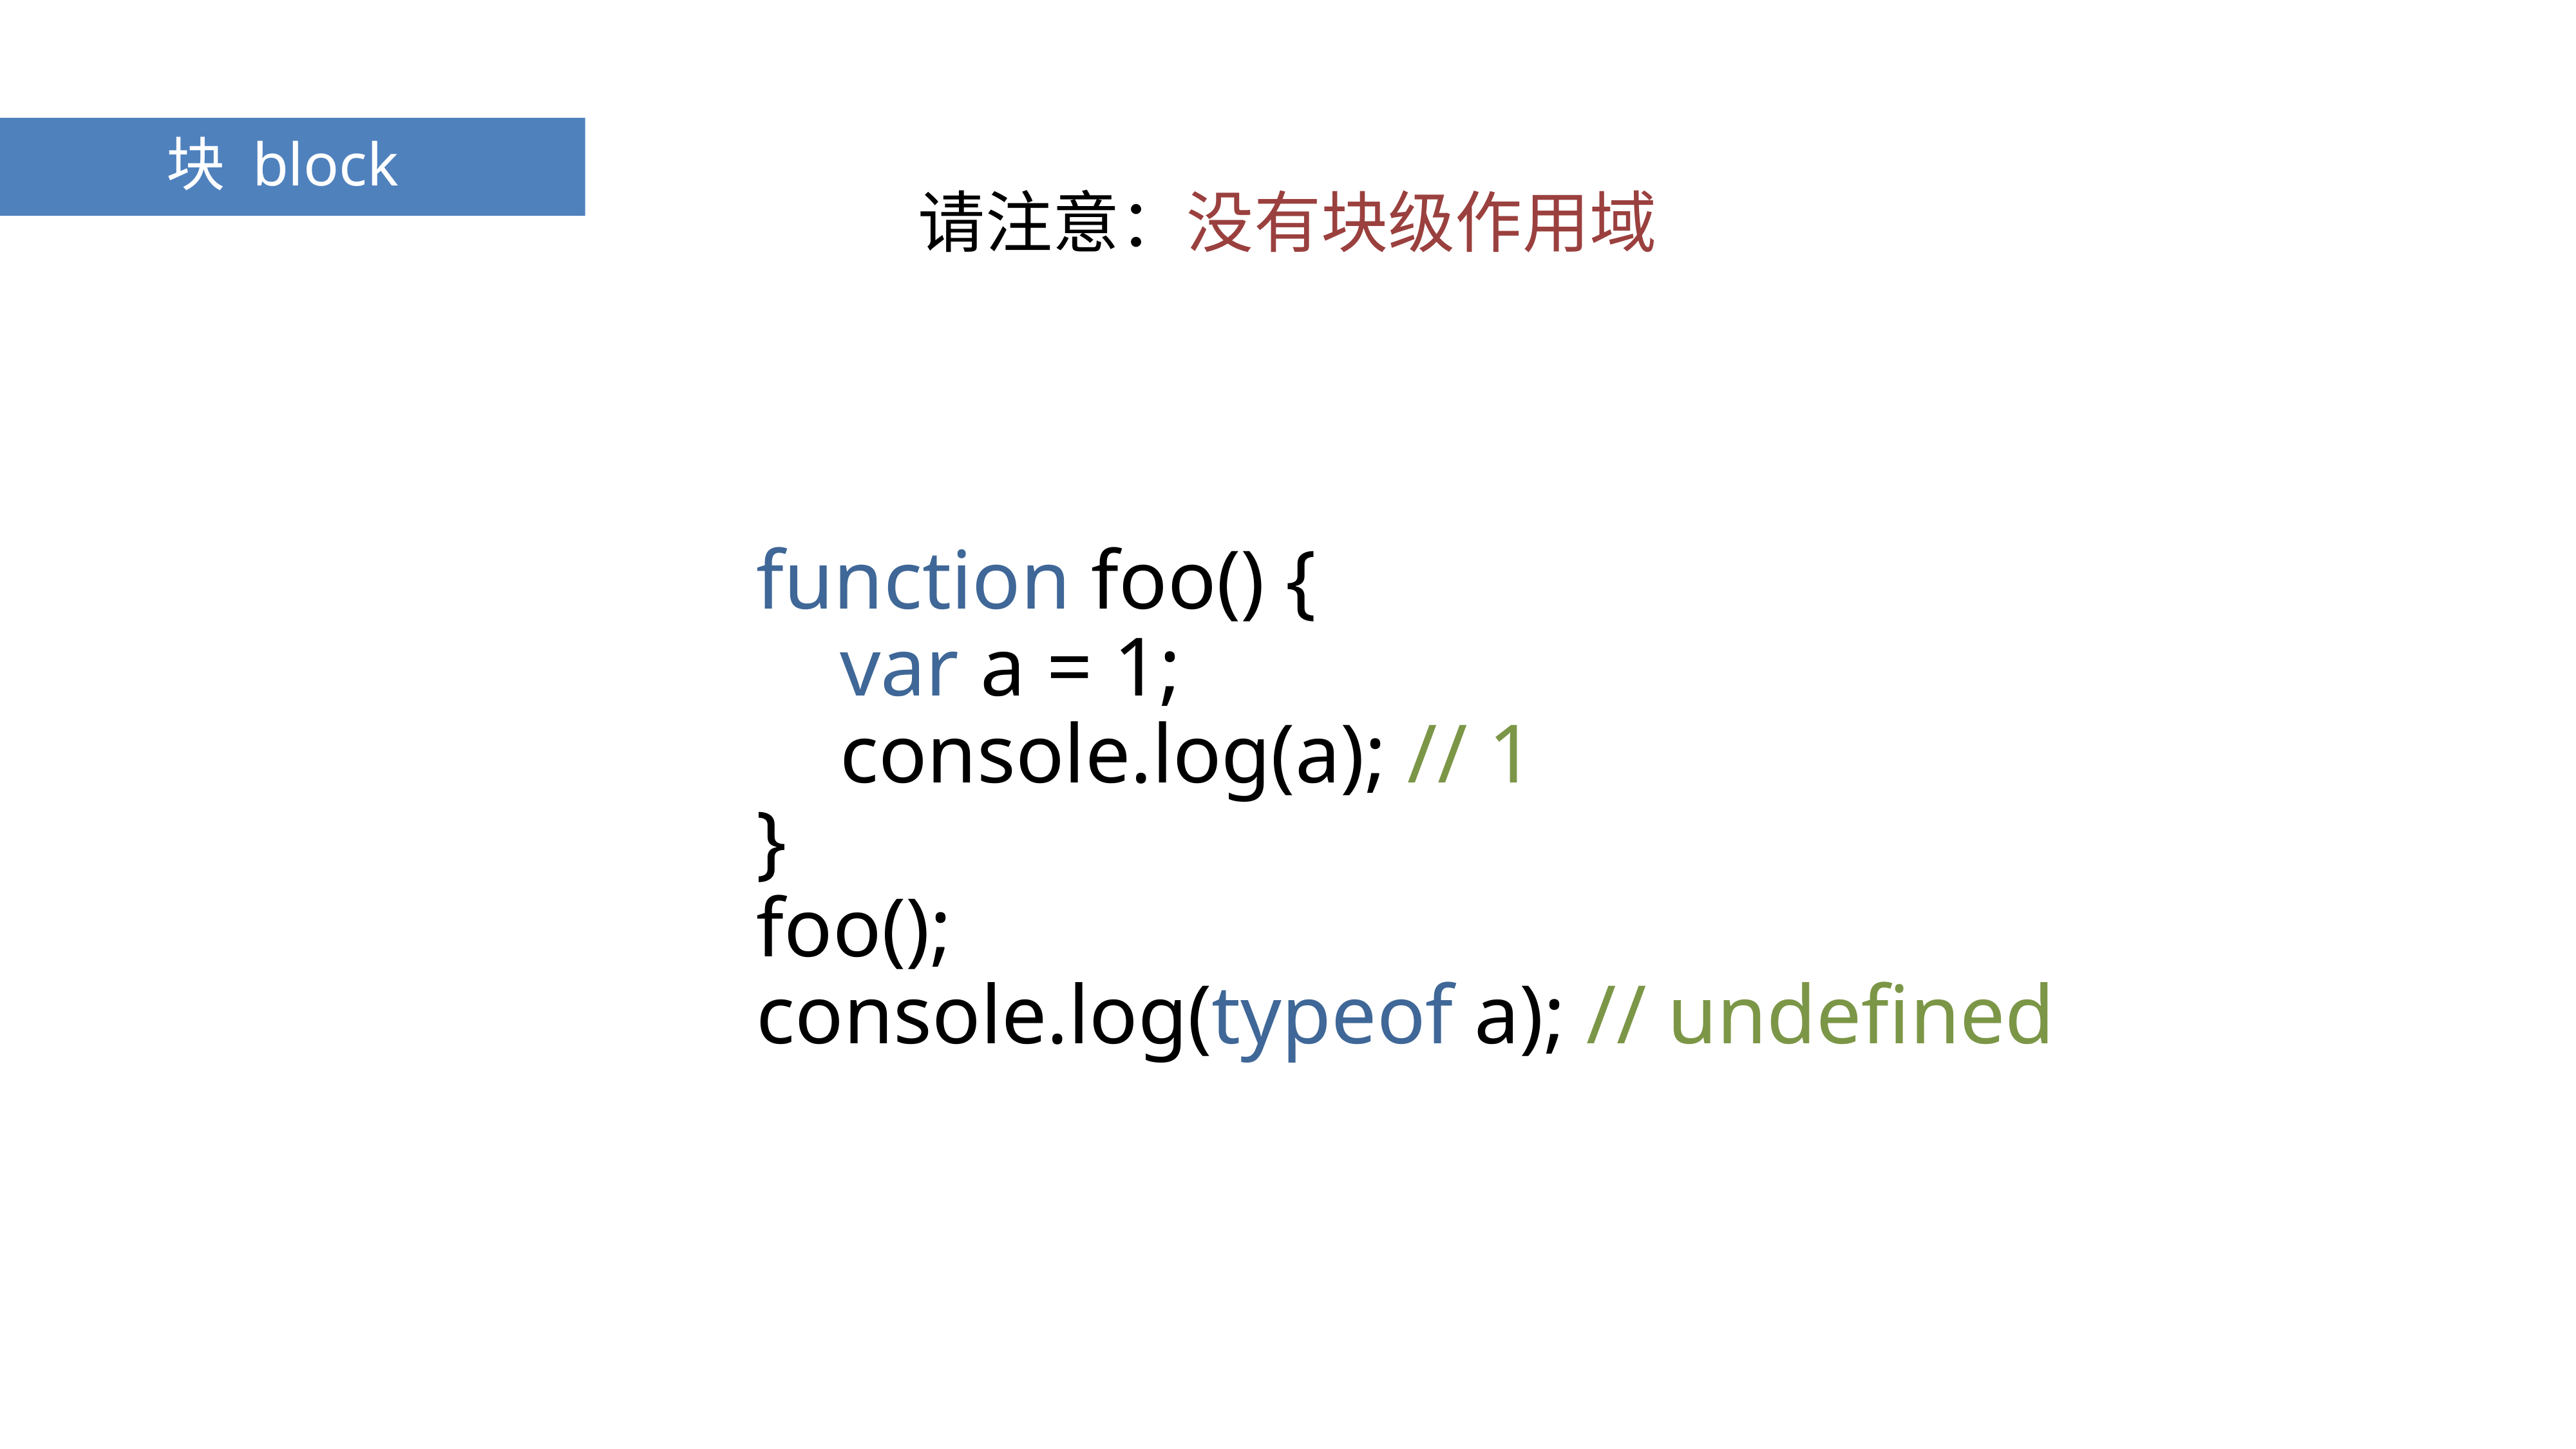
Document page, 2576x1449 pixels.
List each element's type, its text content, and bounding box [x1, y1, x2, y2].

text_box 块 block [0, 117, 585, 216]
text_box 请注意：没有块级作用域 [909, 180, 1667, 272]
text_box function foo() { var a = 1; console.log(a); // 1 } foo(); console.log(typeof a); // undefined [746, 529, 2065, 1071]
